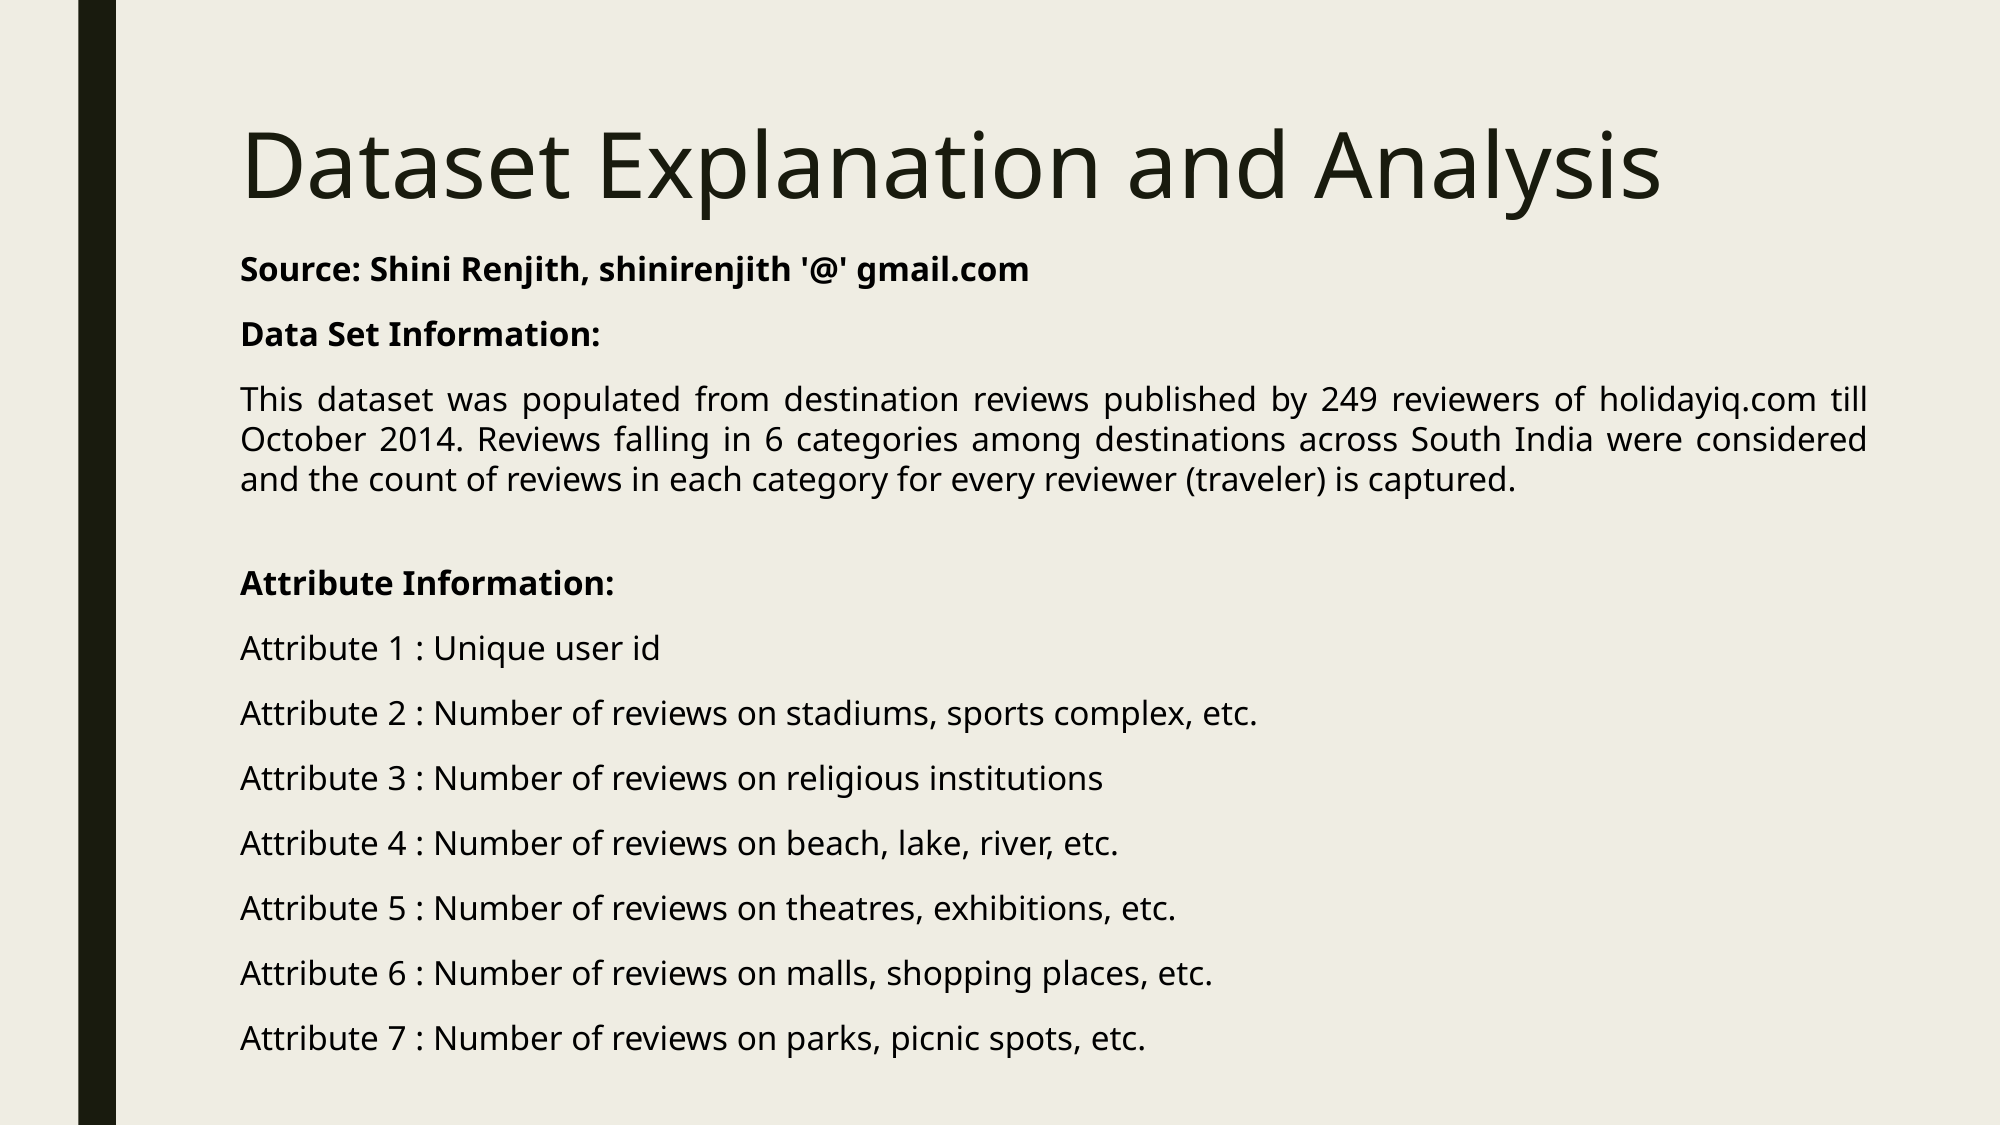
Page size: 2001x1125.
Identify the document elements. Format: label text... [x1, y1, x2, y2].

list Source: Shini Renjith, shinirenjith '@' gmail.com Data Set Information: This dataset was populated from destination reviews published by 249 reviewers of holidayiq.com till October 2014. Reviews falling in 6 categories among destinations across South India were considered and the count of reviews in each category for every reviewer (traveler) is captured. Attribute Information: Attribute 1 : Unique user id Attribute 2 : Number of reviews on stadiums, sports complex, etc. Attribute 3 : Number of reviews on religious institutions Attribute 4 : Number of reviews on beach, lake, river, etc. Attribute 5 : Number of reviews on theatres, exhibitions, etc. Attribute 6 : Number of reviews on malls, shopping places, etc. Attribute 7 : Number of reviews on parks, picnic spots, etc. [225, 240, 1886, 1065]
title Dataset Explanation and Analysis [225, 112, 1800, 240]
